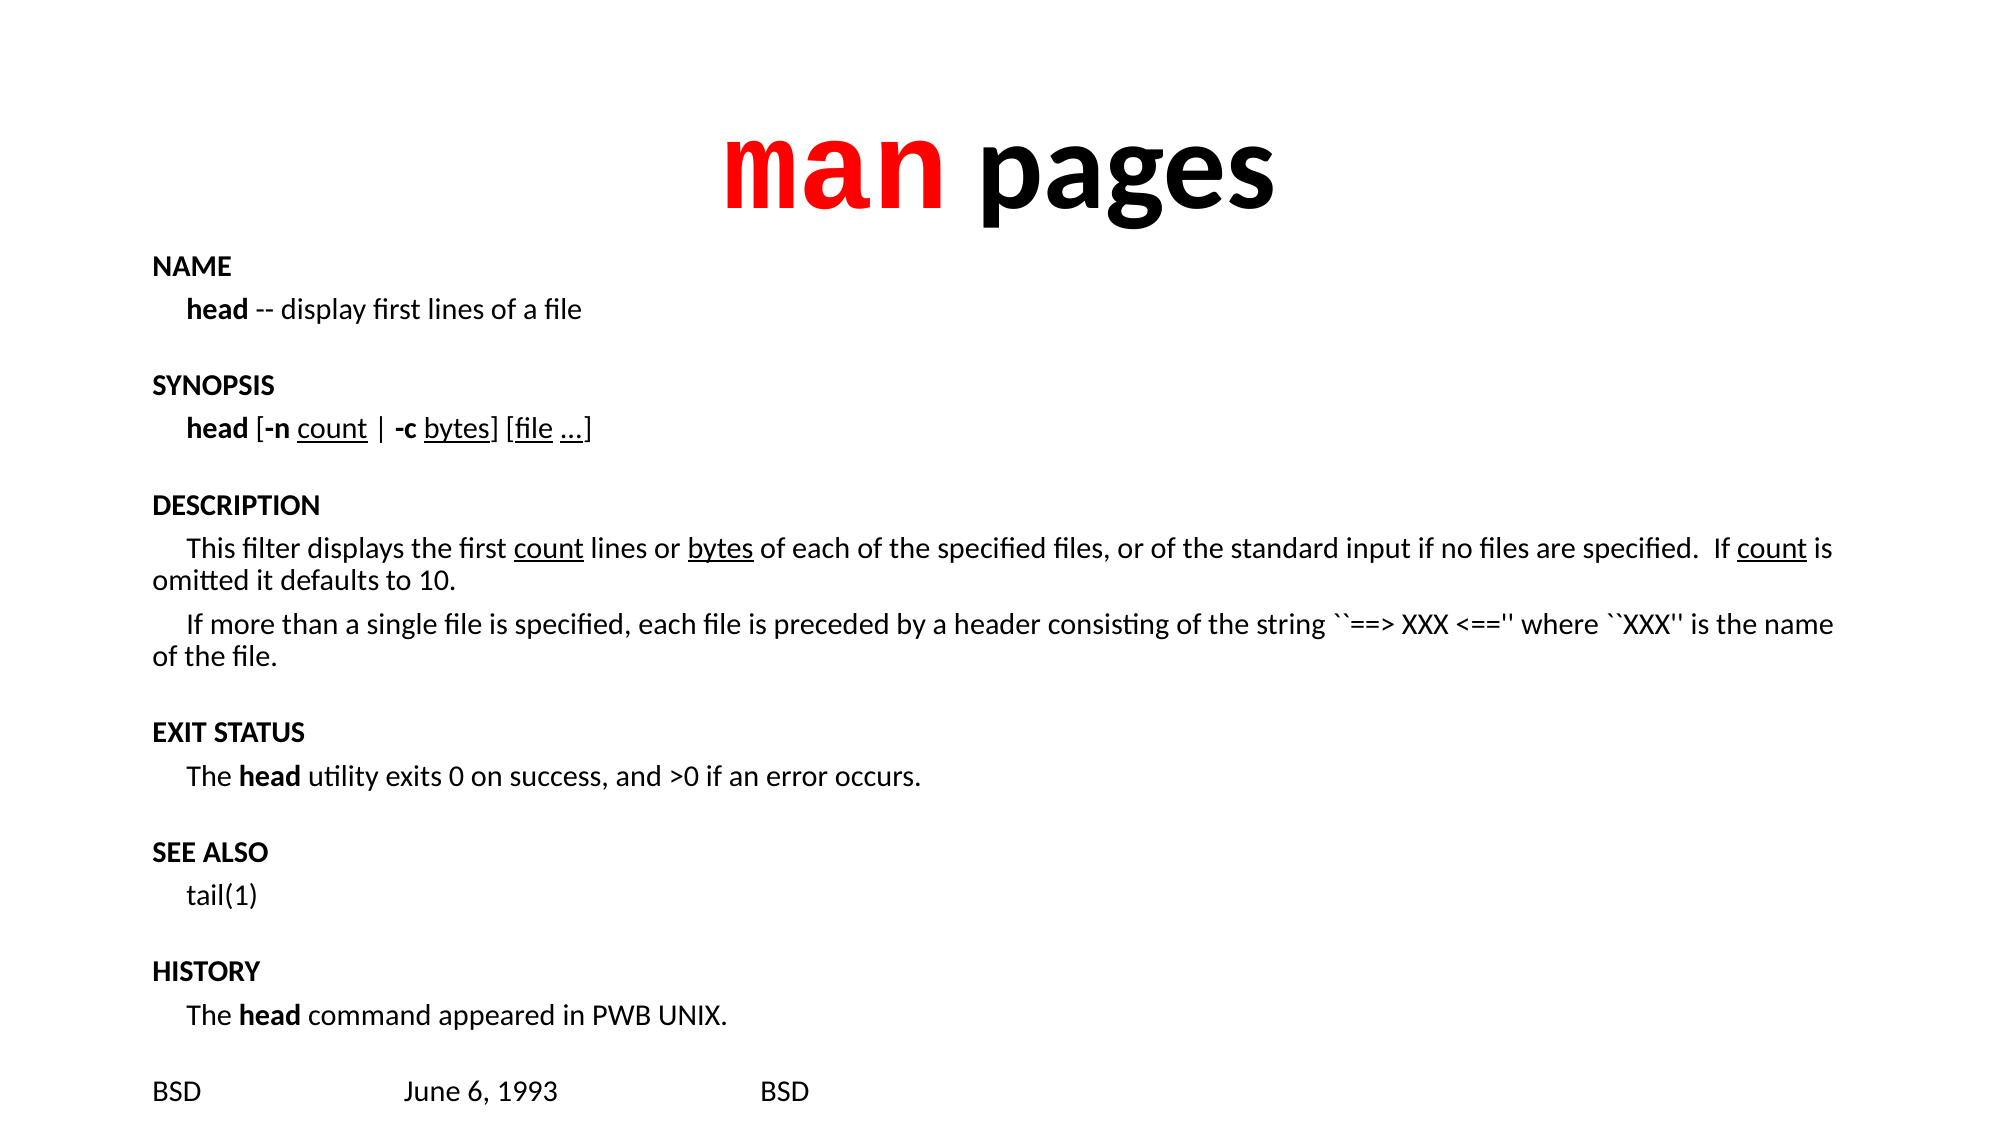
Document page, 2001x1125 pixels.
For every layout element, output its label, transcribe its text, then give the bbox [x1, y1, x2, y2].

title man pages [137, 59, 1863, 242]
list NAME head -- display first lines of a file SYNOPSIS head [-n count | -c bytes] [file ...] DESCRIPTION This filter displays the first count lines or bytes of each of the specified files, or of the standard input if no files are specified. If count is omitted it defaults to 10. If more than a single file is specified, each file is preceded by a header consisting of the string ``==> XXX <=='' where ``XXX'' is the name of the file. EXIT STATUS The head utility exits 0 on success, and >0 if an error occurs. SEE ALSO tail(1) HISTORY The head command appeared in PWB UNIX. BSD June 6, 1993 BSD [137, 242, 1863, 1125]
